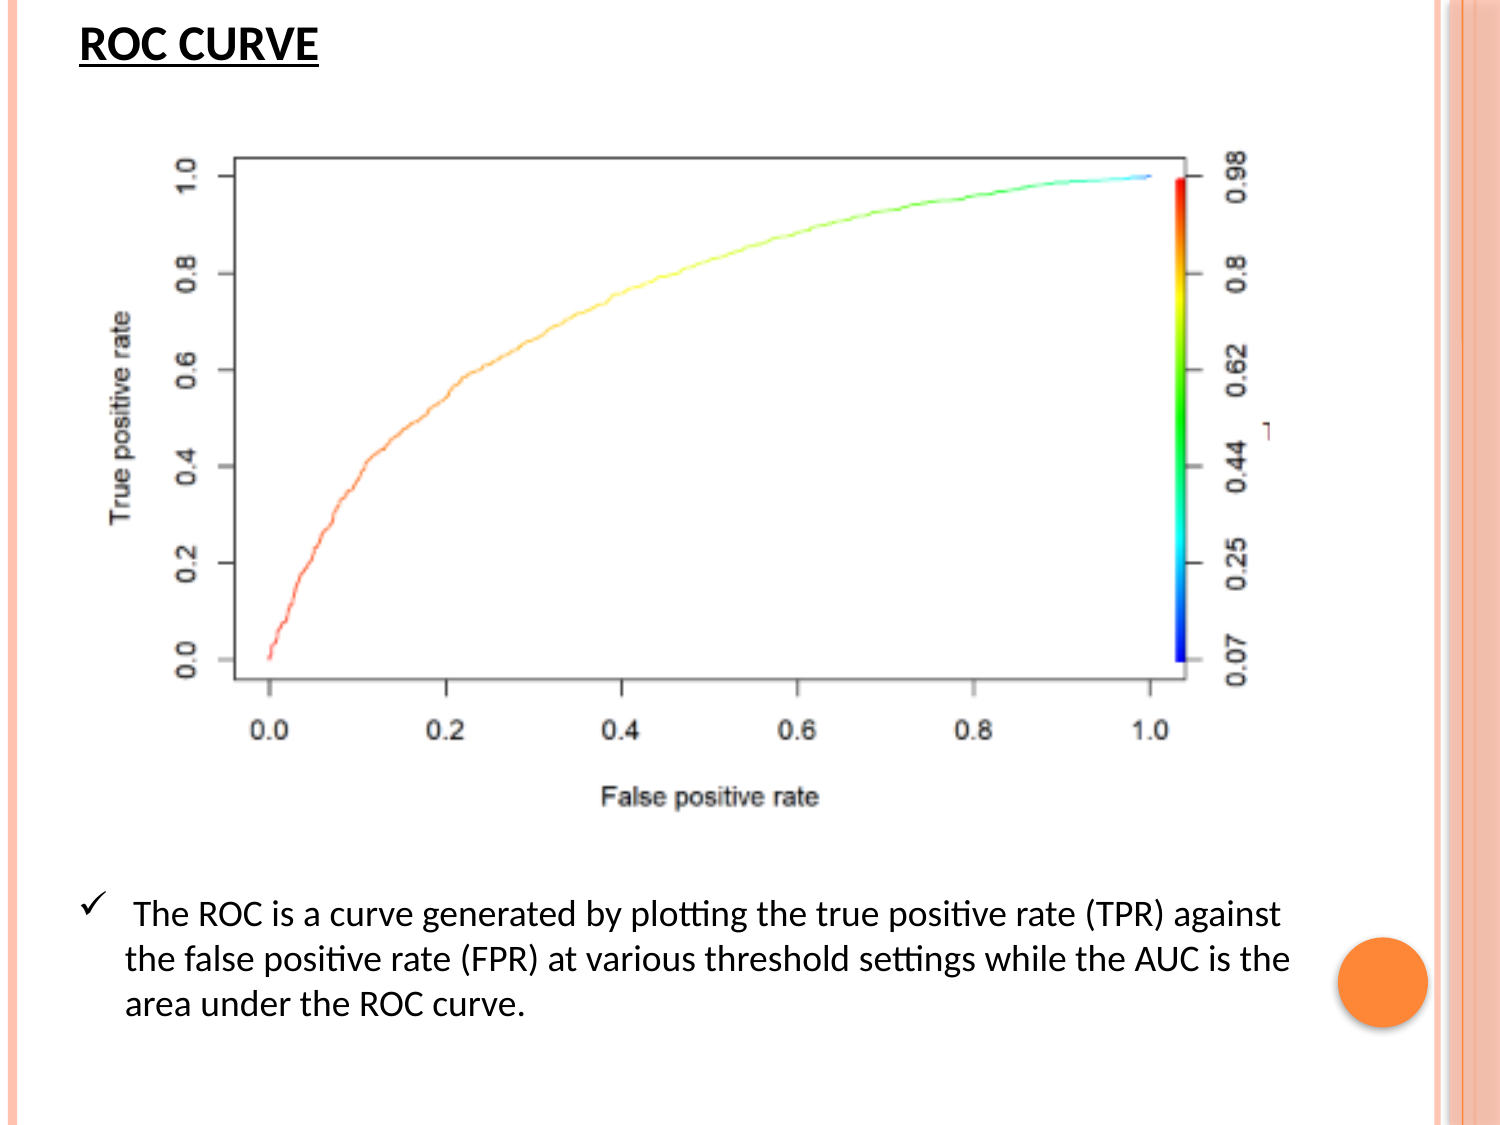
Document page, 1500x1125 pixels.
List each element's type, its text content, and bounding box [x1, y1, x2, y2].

text_box The ROC is a curve generated by plotting the true positive rate (TPR) against the false positive rate (FPR) at various threshold settings while the AUC is the area under the ROC curve. [63, 881, 1339, 1032]
text_box ROC CURVE [64, 2, 335, 75]
picture [62, 77, 1271, 838]
